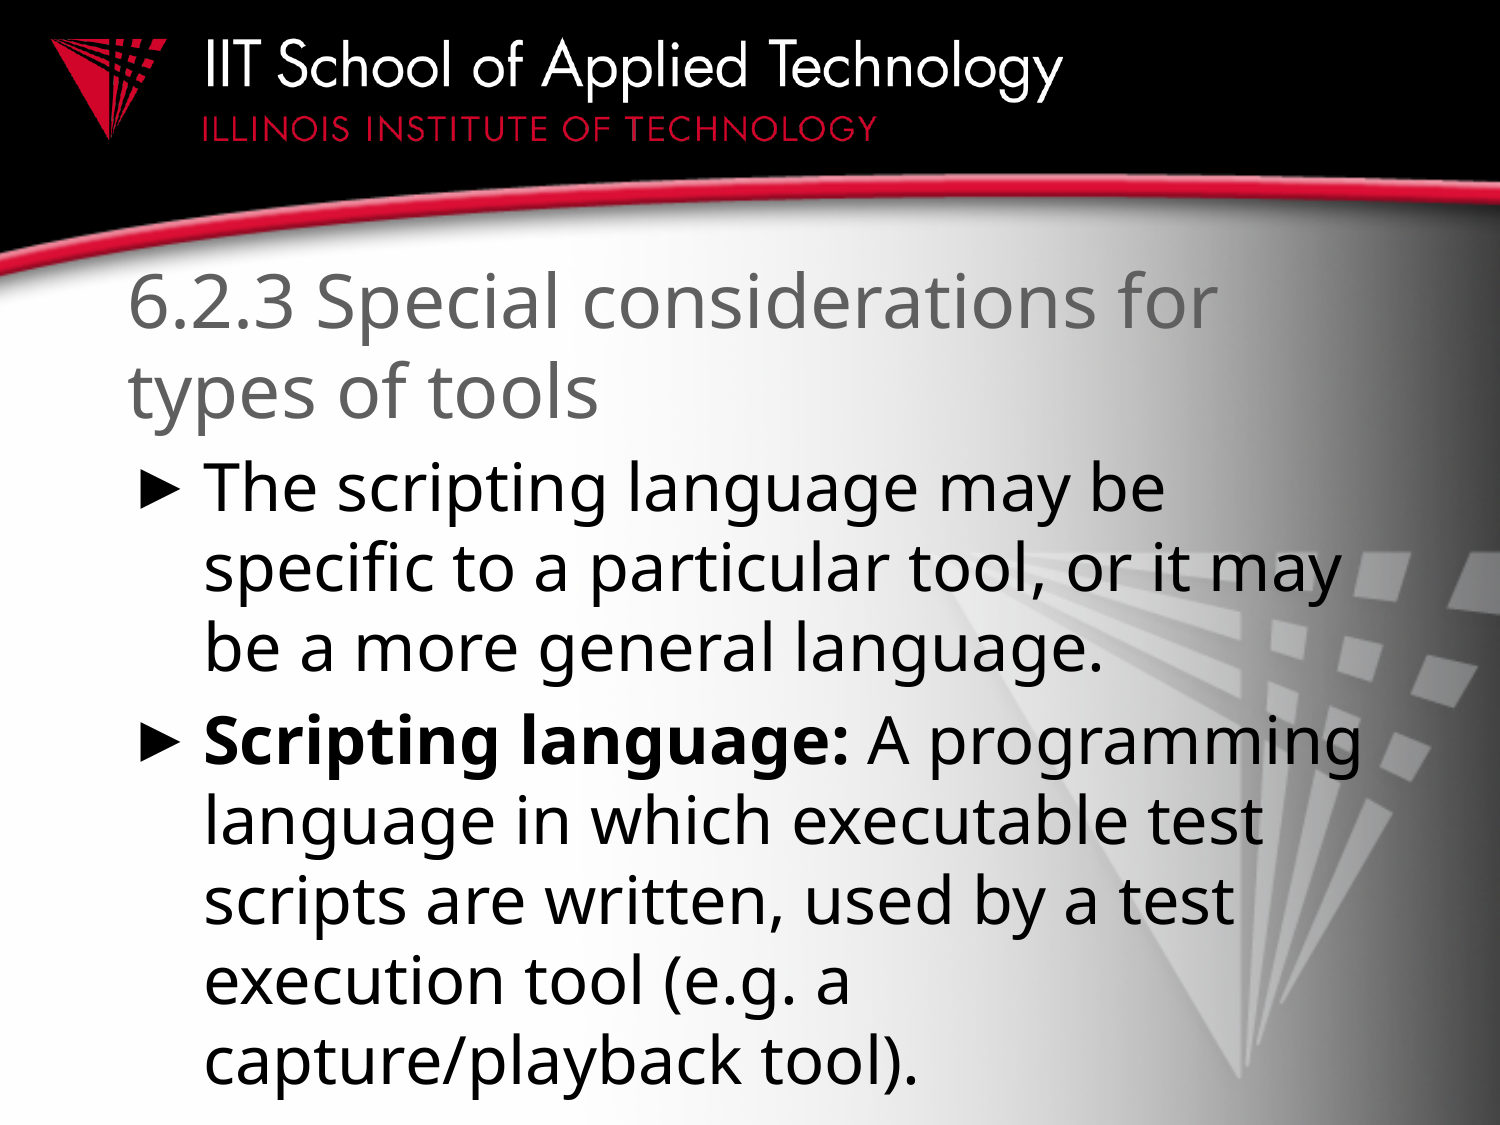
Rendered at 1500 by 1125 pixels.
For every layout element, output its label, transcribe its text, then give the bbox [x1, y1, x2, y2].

title 6.2.3 Special considerations for types of tools [112, 249, 1388, 437]
picture [0, 0, 1500, 1125]
list The scripting language may be specific to a particular tool, or it may be a more general language. Scripting language: A programming language in which executable test scripts are written, used by a test execution tool (e.g. a capture/playback tool). [112, 437, 1388, 1101]
